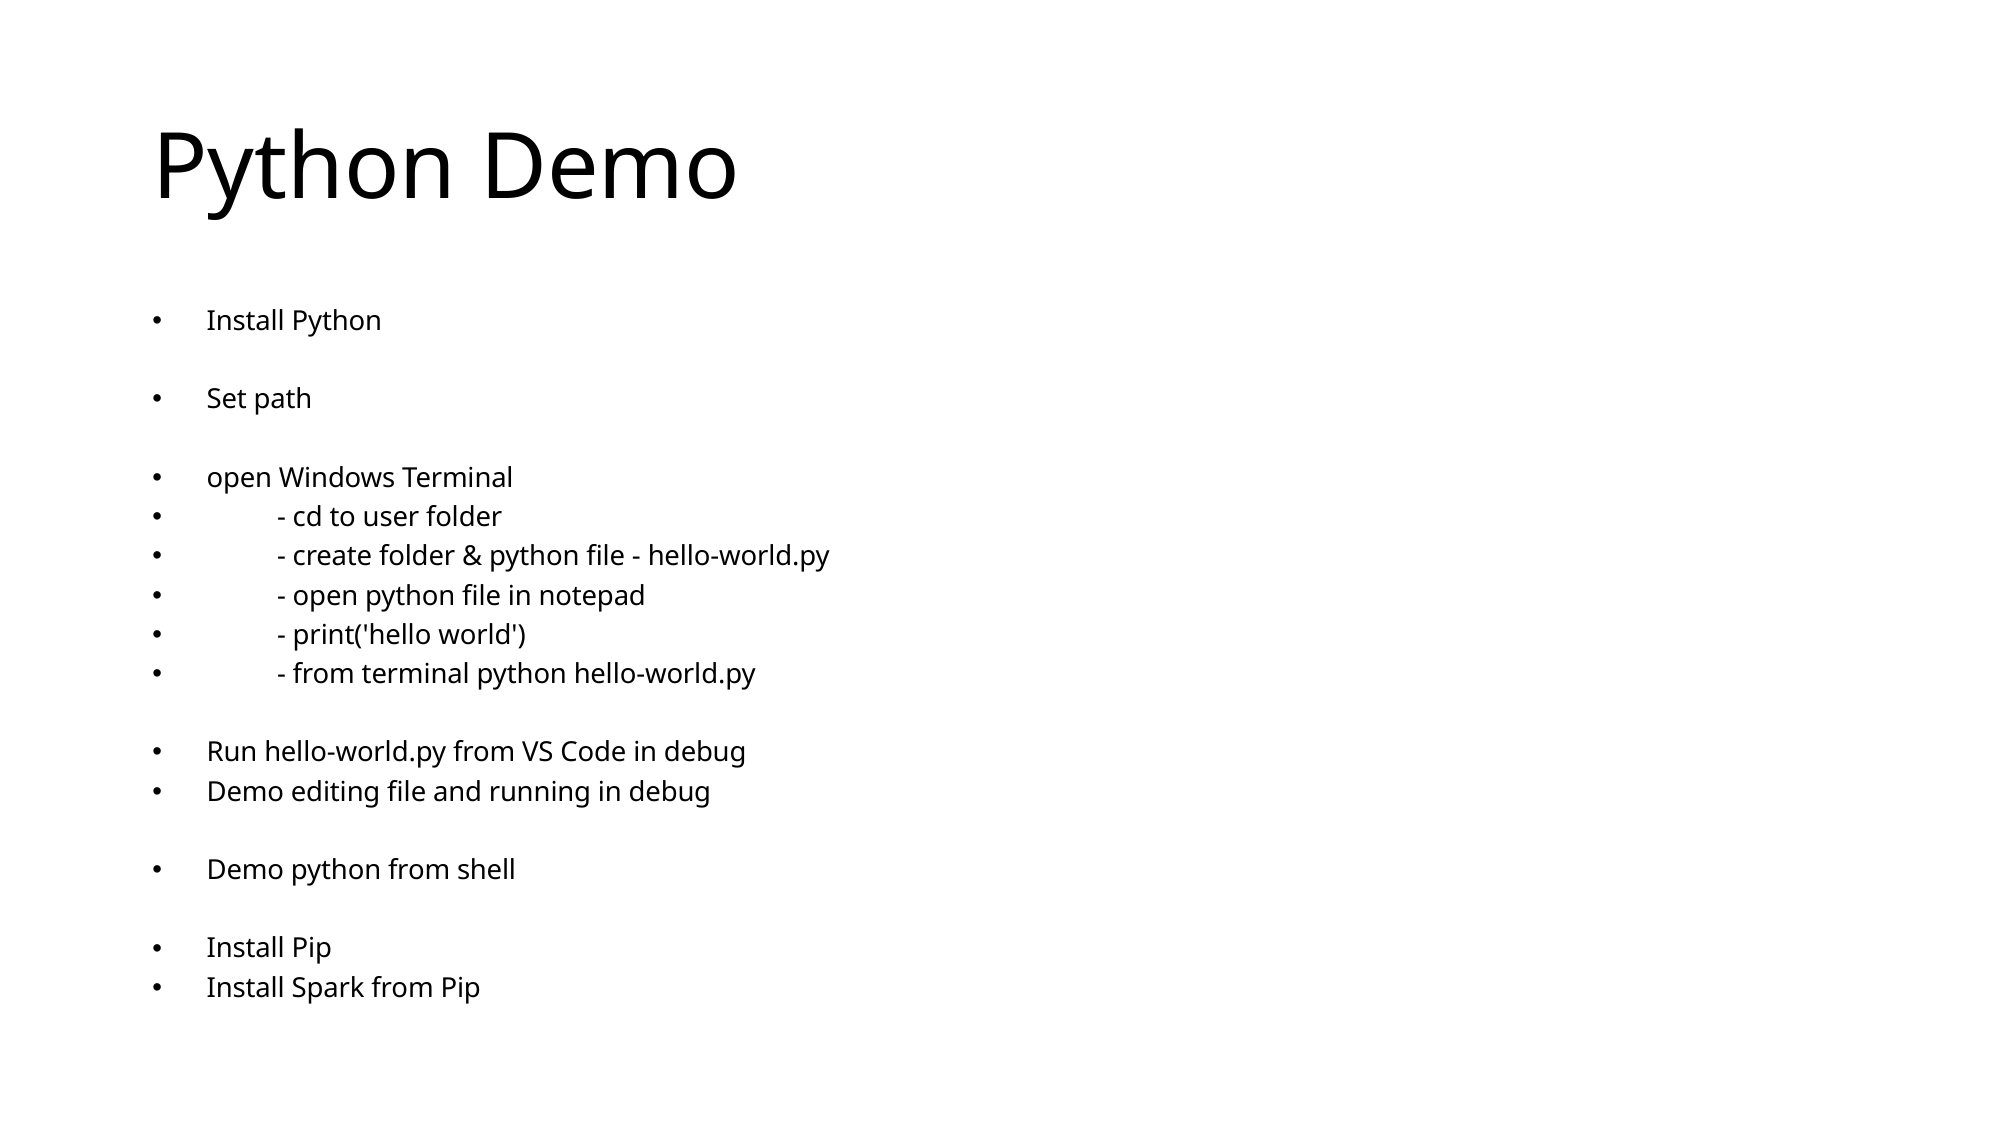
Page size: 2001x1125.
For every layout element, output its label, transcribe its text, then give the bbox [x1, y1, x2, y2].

list Install Python Set path open Windows Terminal - cd to user folder - create folder & python file - hello-world.py - open python file in notepad - print('hello world') - from terminal python hello-world.py Run hello-world.py from VS Code in debug Demo editing file and running in debug Demo python from shell Install Pip Install Spark from Pip [137, 299, 1863, 1014]
title Python Demo [137, 59, 1863, 278]
